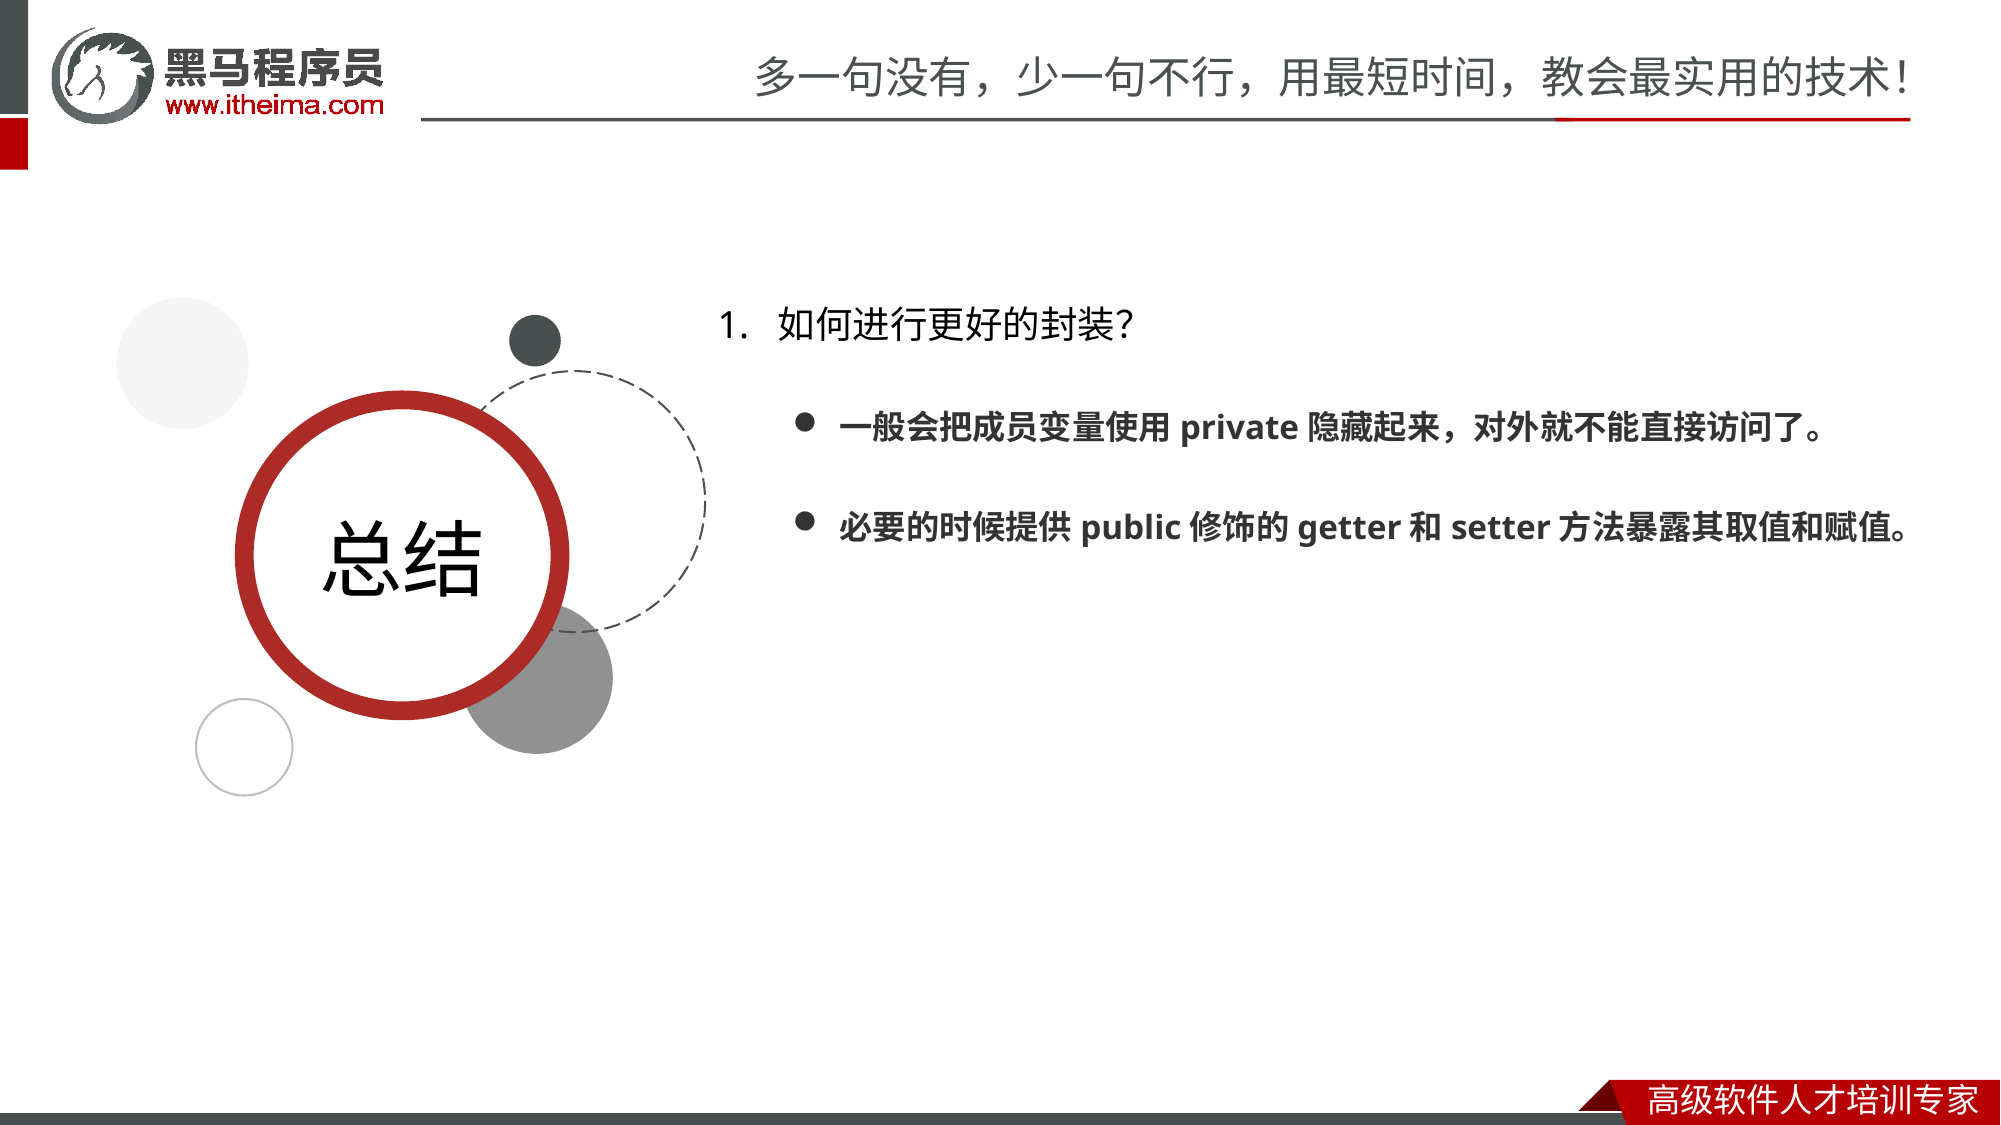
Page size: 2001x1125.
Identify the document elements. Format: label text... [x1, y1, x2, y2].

picture [50, 26, 384, 125]
text_box 1. 如何进行更好的封装？ 一般会把成员变量使用private隐藏起来，对外就不能直接访问了。 必要的时候提供public修饰的getter和setter方法暴露其取值和赋值。 [702, 181, 1978, 666]
